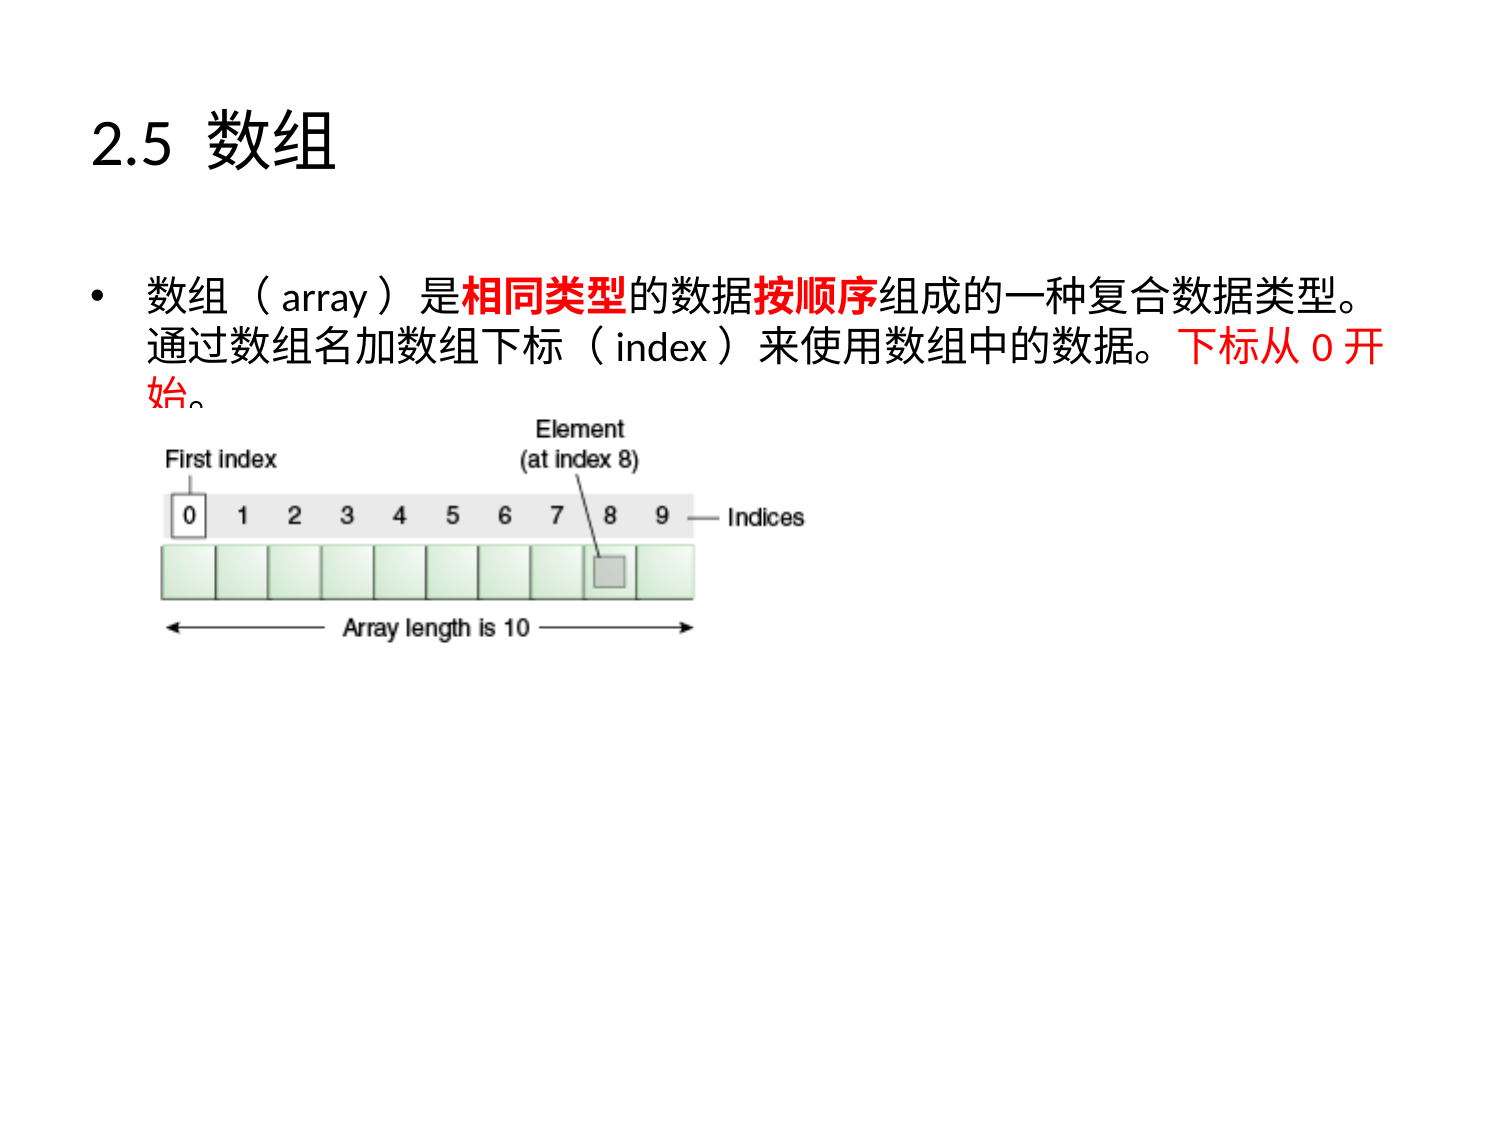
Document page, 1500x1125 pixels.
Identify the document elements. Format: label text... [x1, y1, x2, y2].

list 数组（array）是相同类型的数据按顺序组成的一种复合数据类型。通过数组名加数组下标（index）来使用数组中的数据。下标从0开始。 [75, 262, 1425, 1005]
picture [147, 408, 818, 658]
title 2.5 数组 [75, 45, 1425, 233]
